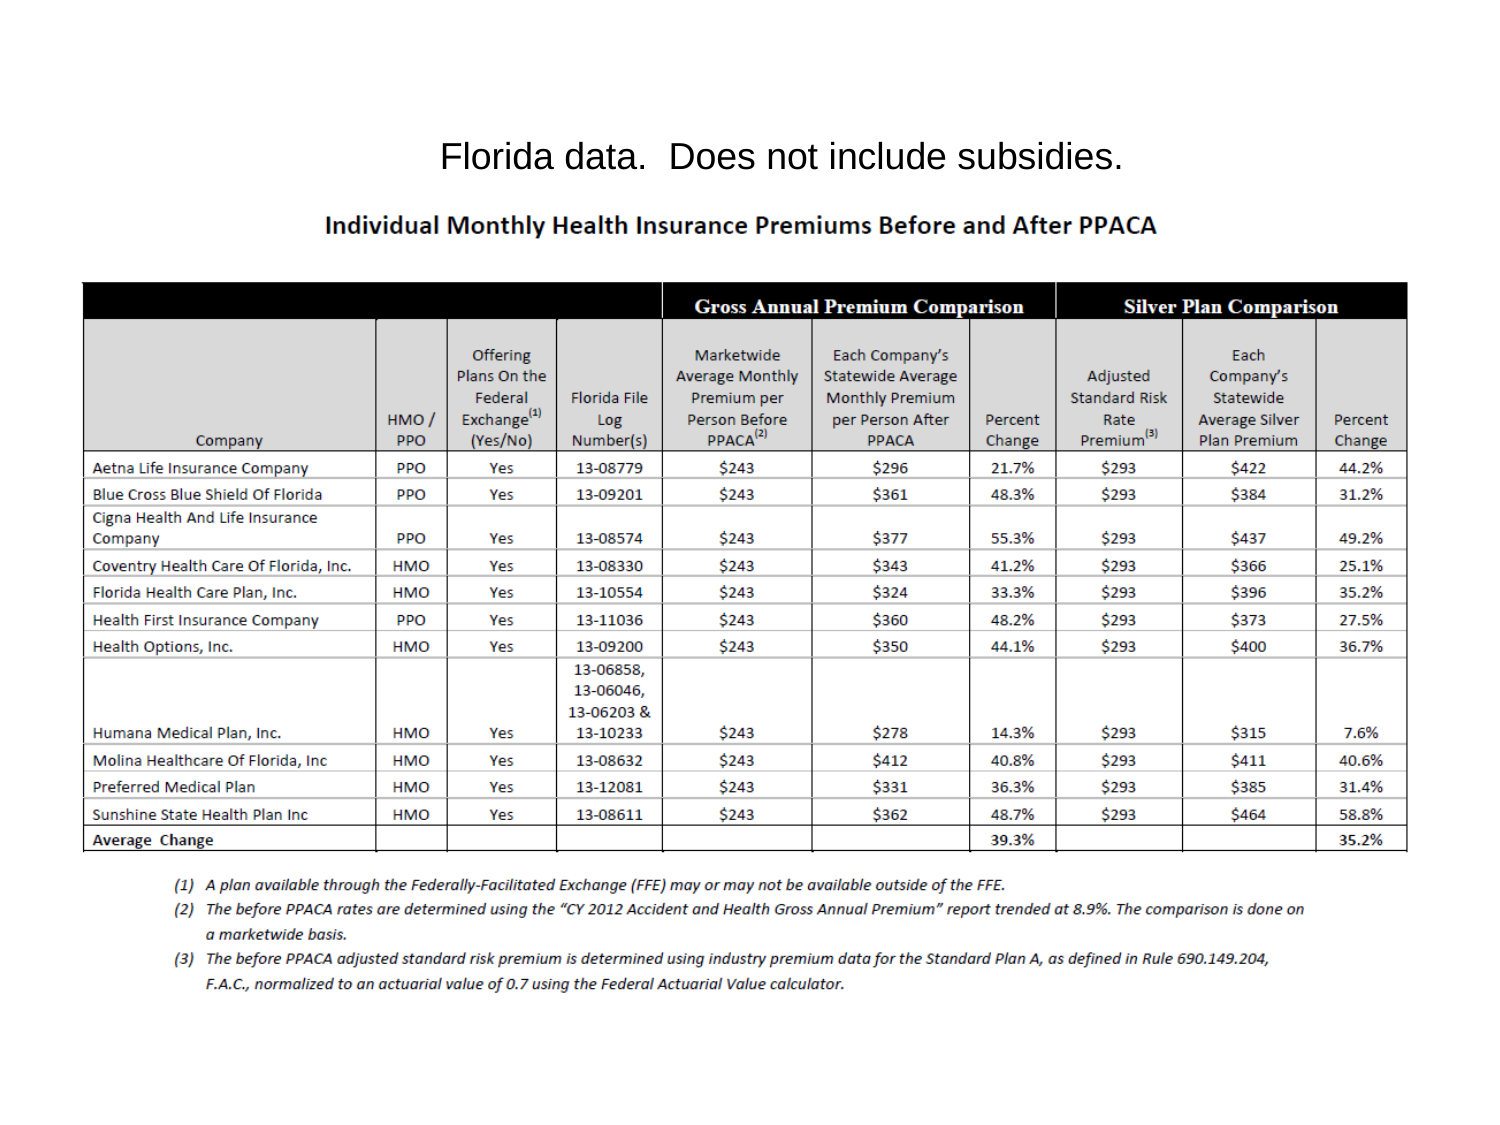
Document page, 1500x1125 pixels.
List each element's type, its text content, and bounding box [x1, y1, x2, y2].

text_box Florida data. Does not include subsidies. [425, 124, 1213, 173]
picture [74, 174, 1426, 1026]
